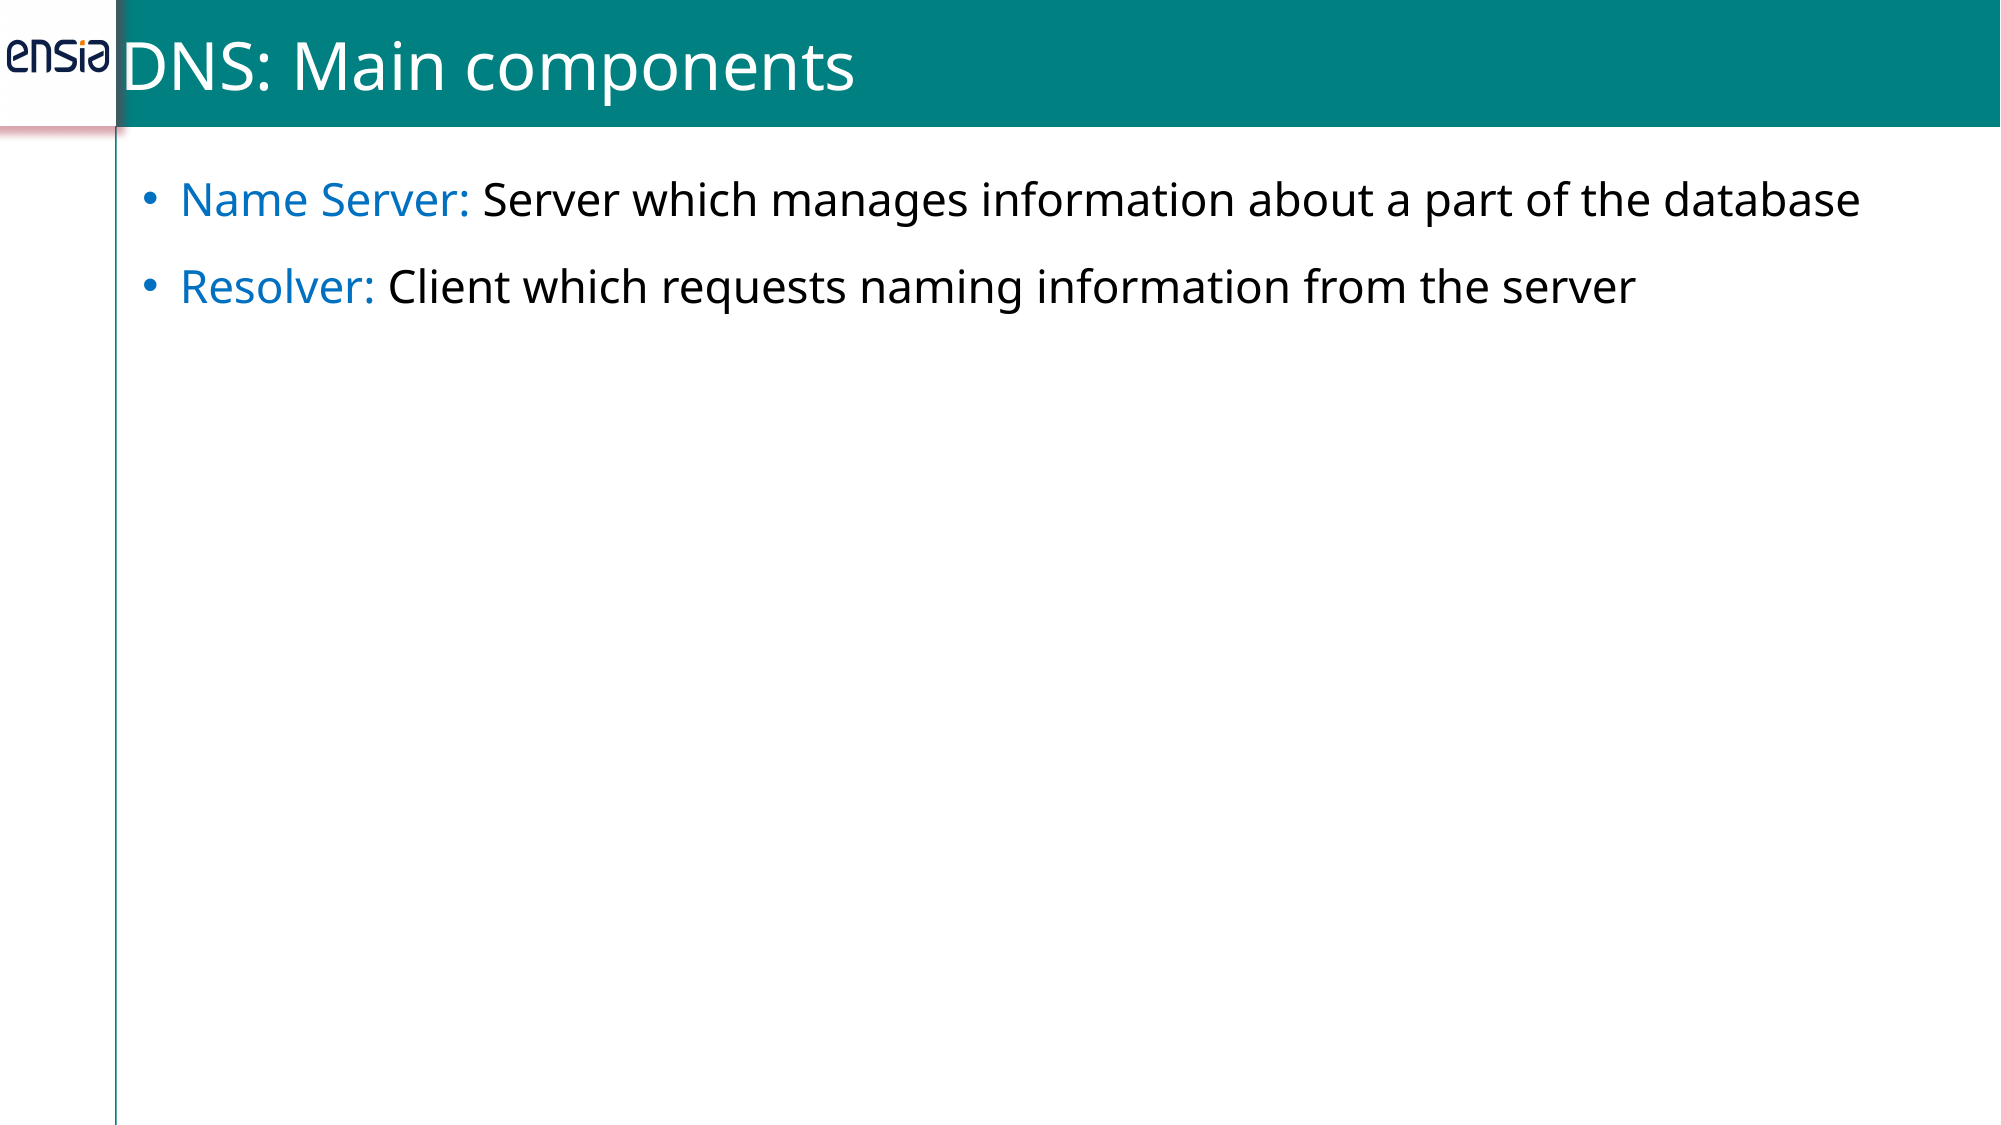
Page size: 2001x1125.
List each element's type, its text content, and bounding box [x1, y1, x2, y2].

list Name Server: Server which manages information about a part of the database Resolver: Client which requests naming information from the server [127, 152, 1969, 1103]
text_box DNS: Main components [128, 0, 2000, 126]
picture [0, 0, 117, 126]
